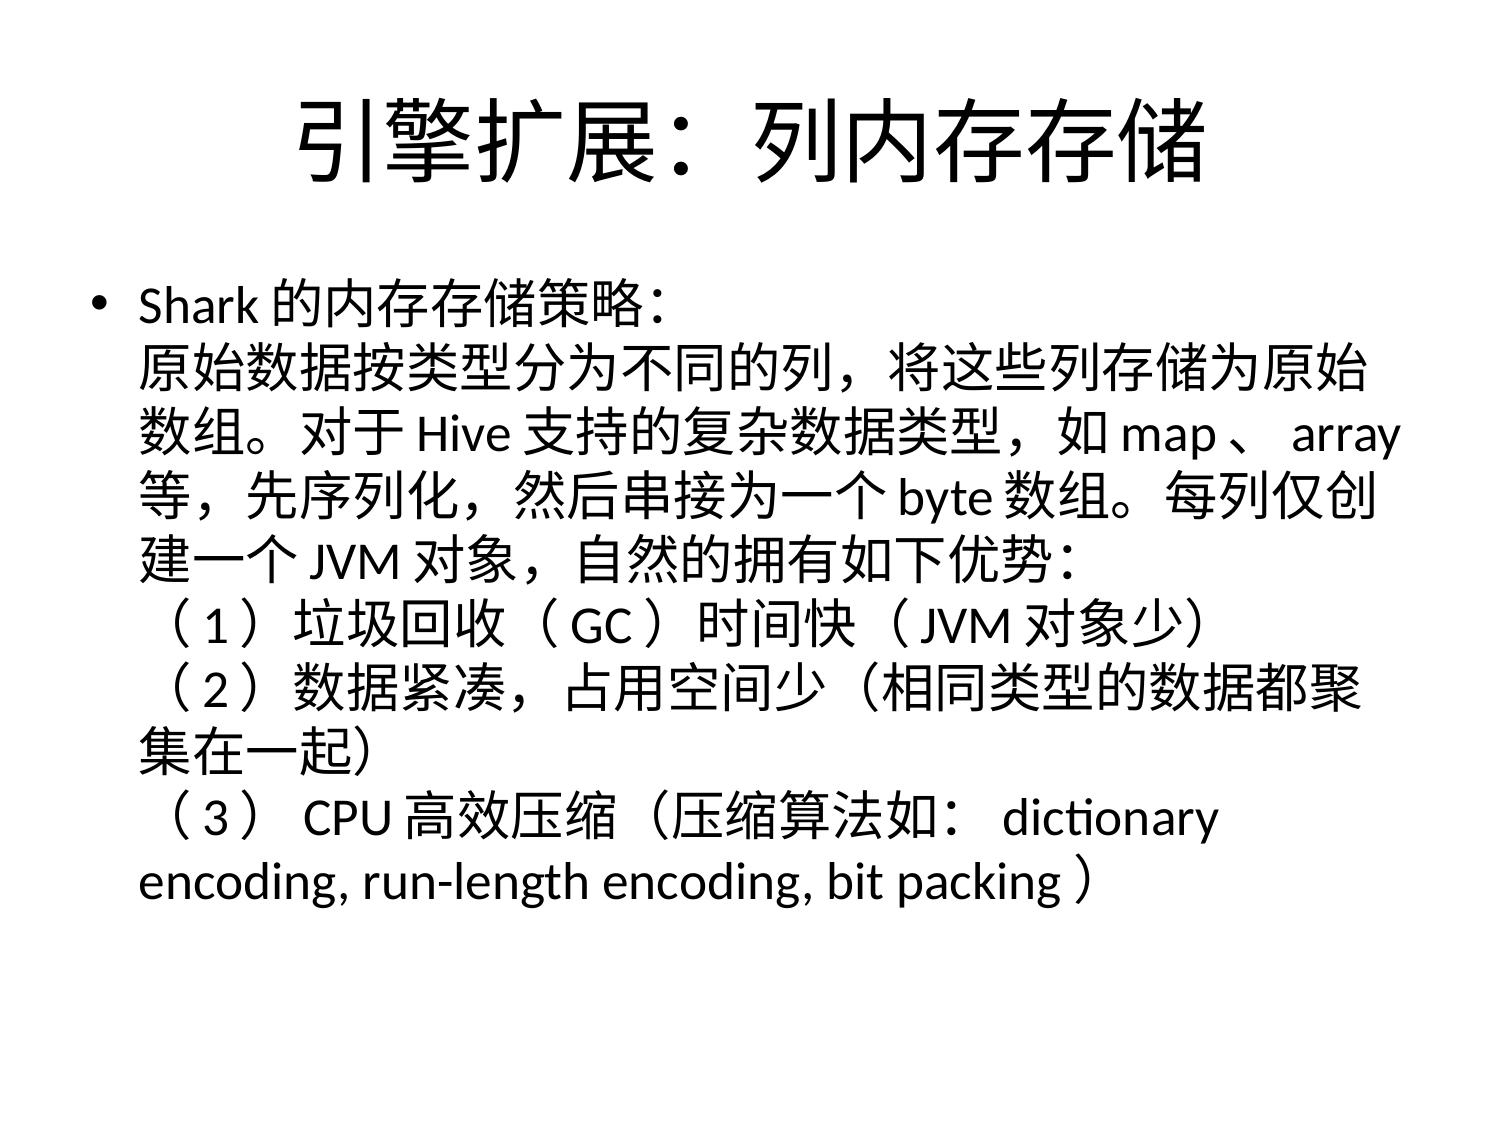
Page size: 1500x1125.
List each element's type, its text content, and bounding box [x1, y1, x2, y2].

title 引擎扩展：列内存存储 [75, 45, 1425, 233]
list Shark的内存存储策略： 原始数据按类型分为不同的列，将这些列存储为原始数组。对于Hive支持的复杂数据类型，如map、array等，先序列化，然后串接为一个byte数组。每列仅创建一个JVM对象，自然的拥有如下优势： （1）垃圾回收（GC）时间快（JVM对象少） （2）数据紧凑，占用空间少（相同类型的数据都聚集在一起） （3）CPU高效压缩（压缩算法如：dictionary encoding, run-length encoding, bit packing） [75, 262, 1425, 1005]
